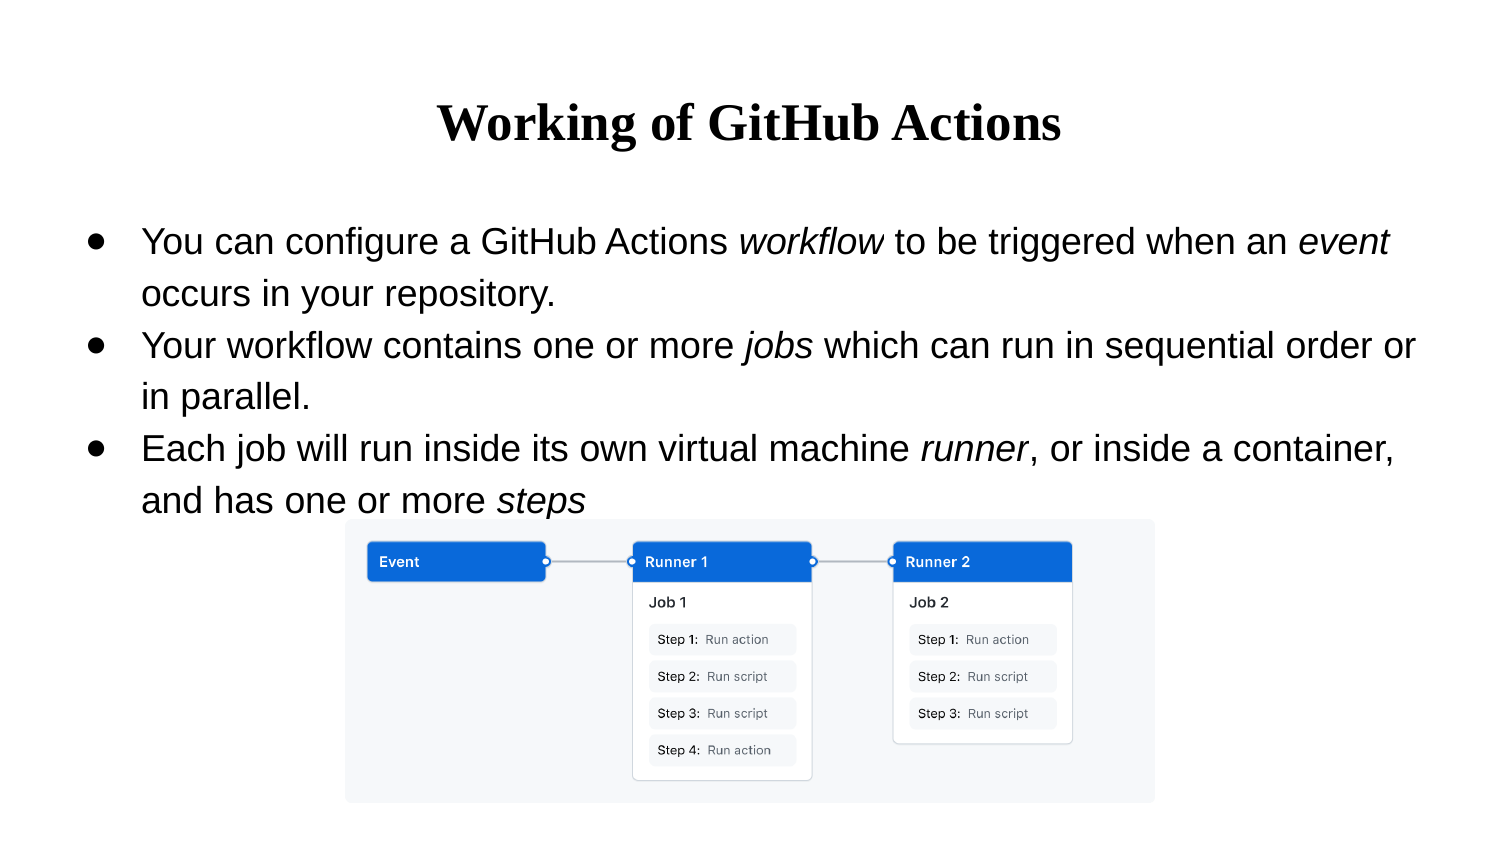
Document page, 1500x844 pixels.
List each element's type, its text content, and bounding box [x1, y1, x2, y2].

list You can configure a GitHub Actions workflow to be triggered when an event occurs in your repository. Your workflow contains one or more jobs which can run in sequential order or in parallel. Each job will run inside its own virtual machine runner, or inside a container, and has one or more steps [51, 195, 1449, 752]
picture [345, 518, 1155, 803]
title Working of GitHub Actions [51, 72, 1449, 167]
